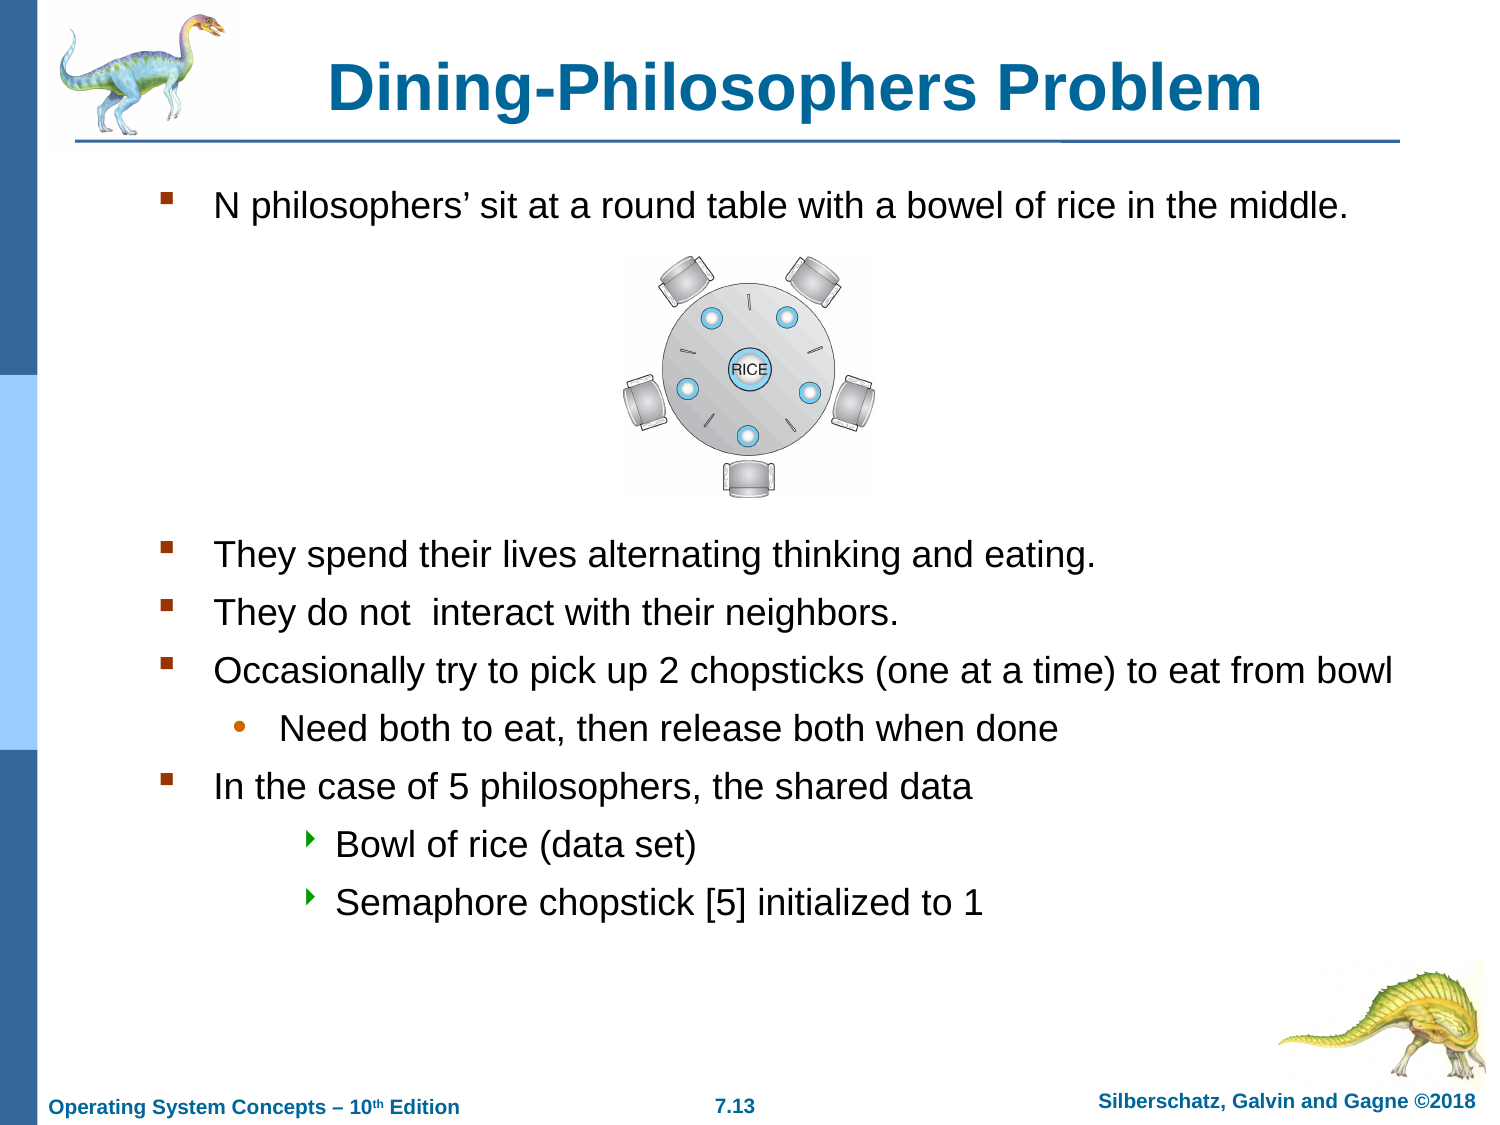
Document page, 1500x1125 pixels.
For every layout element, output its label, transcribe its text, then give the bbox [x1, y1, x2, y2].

picture [622, 255, 875, 498]
list N philosophers’ sit at a round table with a bowel of rice in the middle. They spend their lives alternating thinking and eating. They do not interact with their neighbors. Occasionally try to pick up 2 chopsticks (one at a time) to eat from bowl Need both to eat, then release both when done In the case of 5 philosophers, the shared data Bowl of rice (data set) Semaphore chopstick [5] initialized to 1 [142, 173, 1425, 1004]
picture [46, 0, 243, 149]
picture [1275, 959, 1486, 1090]
title Dining-Philosophers Problem [166, 36, 1425, 131]
